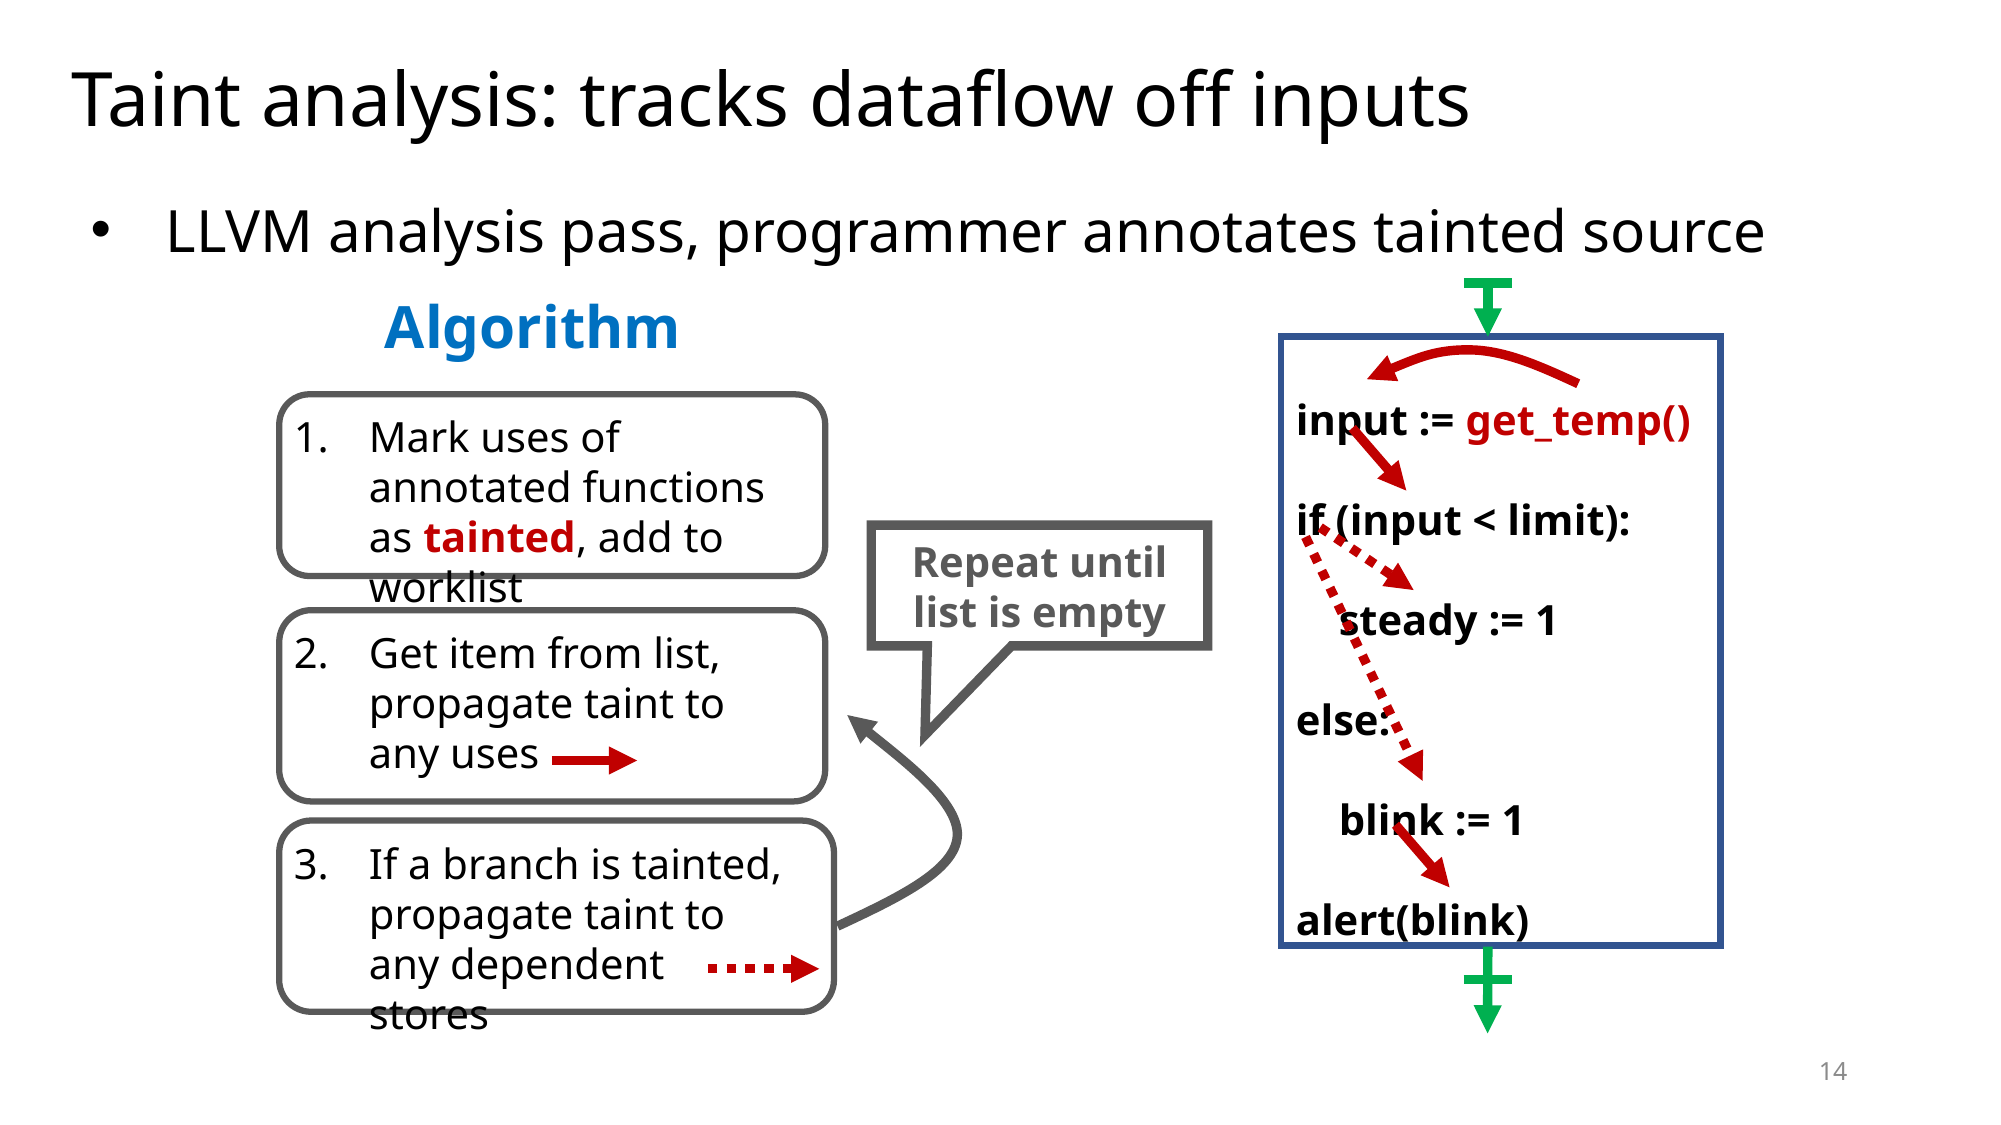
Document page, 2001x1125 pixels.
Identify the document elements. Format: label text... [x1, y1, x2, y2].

text_box [837, 715, 959, 928]
text_box [1366, 348, 1579, 385]
text_box input := get_temp() if (input < limit): steady := 1 else: blink := 1 alert(blink) [1280, 336, 1722, 947]
text_box [282, 609, 827, 803]
text_box Get item from list, propagate taint to any uses [279, 619, 809, 785]
text_box If a branch is tainted, propagate taint to any dependent stores [279, 830, 809, 1045]
text_box [287, 819, 836, 1013]
text_box [286, 393, 818, 403]
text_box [1352, 428, 1407, 491]
slide_number 14 [1412, 1042, 1863, 1103]
text_box Mark uses of annotated functions as tainted, add to worklist [279, 403, 826, 619]
text_box Algorithm [370, 282, 809, 368]
text_box Repeat until list is empty [870, 524, 1209, 738]
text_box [1305, 536, 1423, 781]
text_box LLVM analysis pass, programmer annotates tainted source [75, 186, 1863, 272]
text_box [1395, 824, 1450, 888]
title Taint analysis: tracks dataflow off inputs [56, 42, 1782, 163]
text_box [1320, 527, 1414, 536]
